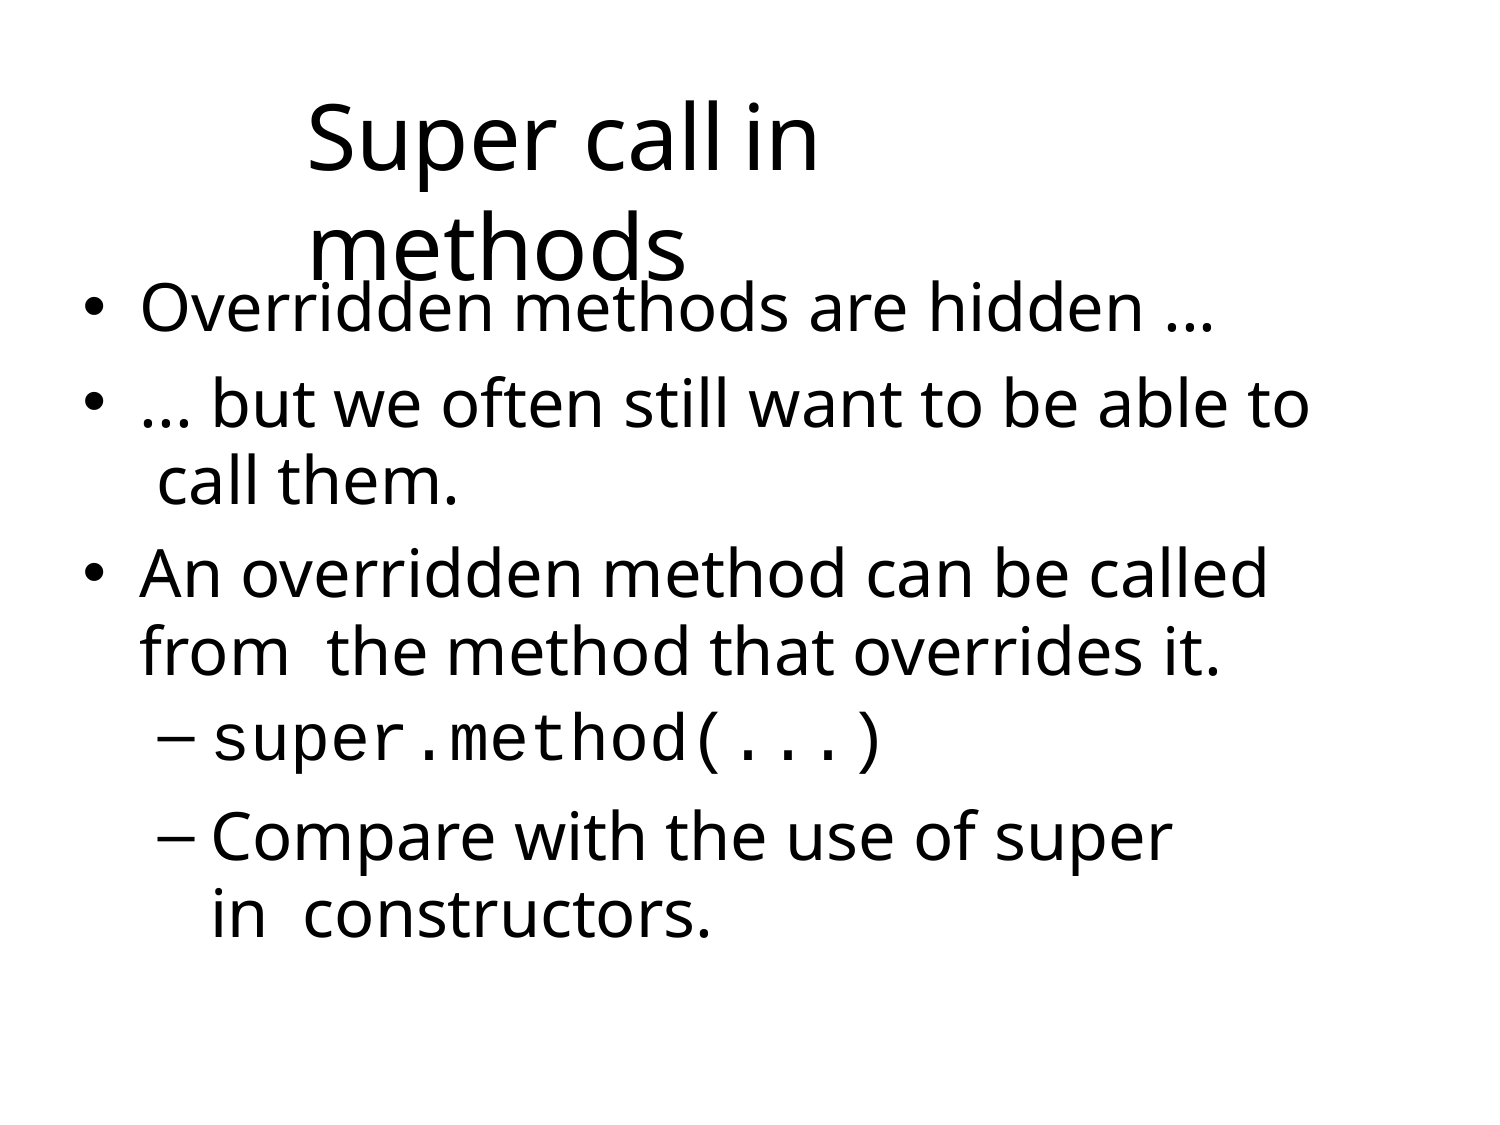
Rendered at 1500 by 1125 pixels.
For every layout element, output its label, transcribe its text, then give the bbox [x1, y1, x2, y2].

text_box Overridden methods are hidden ... ... but we often still want to be able to call them. An overridden method can be called from the method that overrides it. super.method(...) Compare with the use of super in constructors. [80, 249, 1390, 951]
title Super call in methods [304, 77, 1196, 249]
